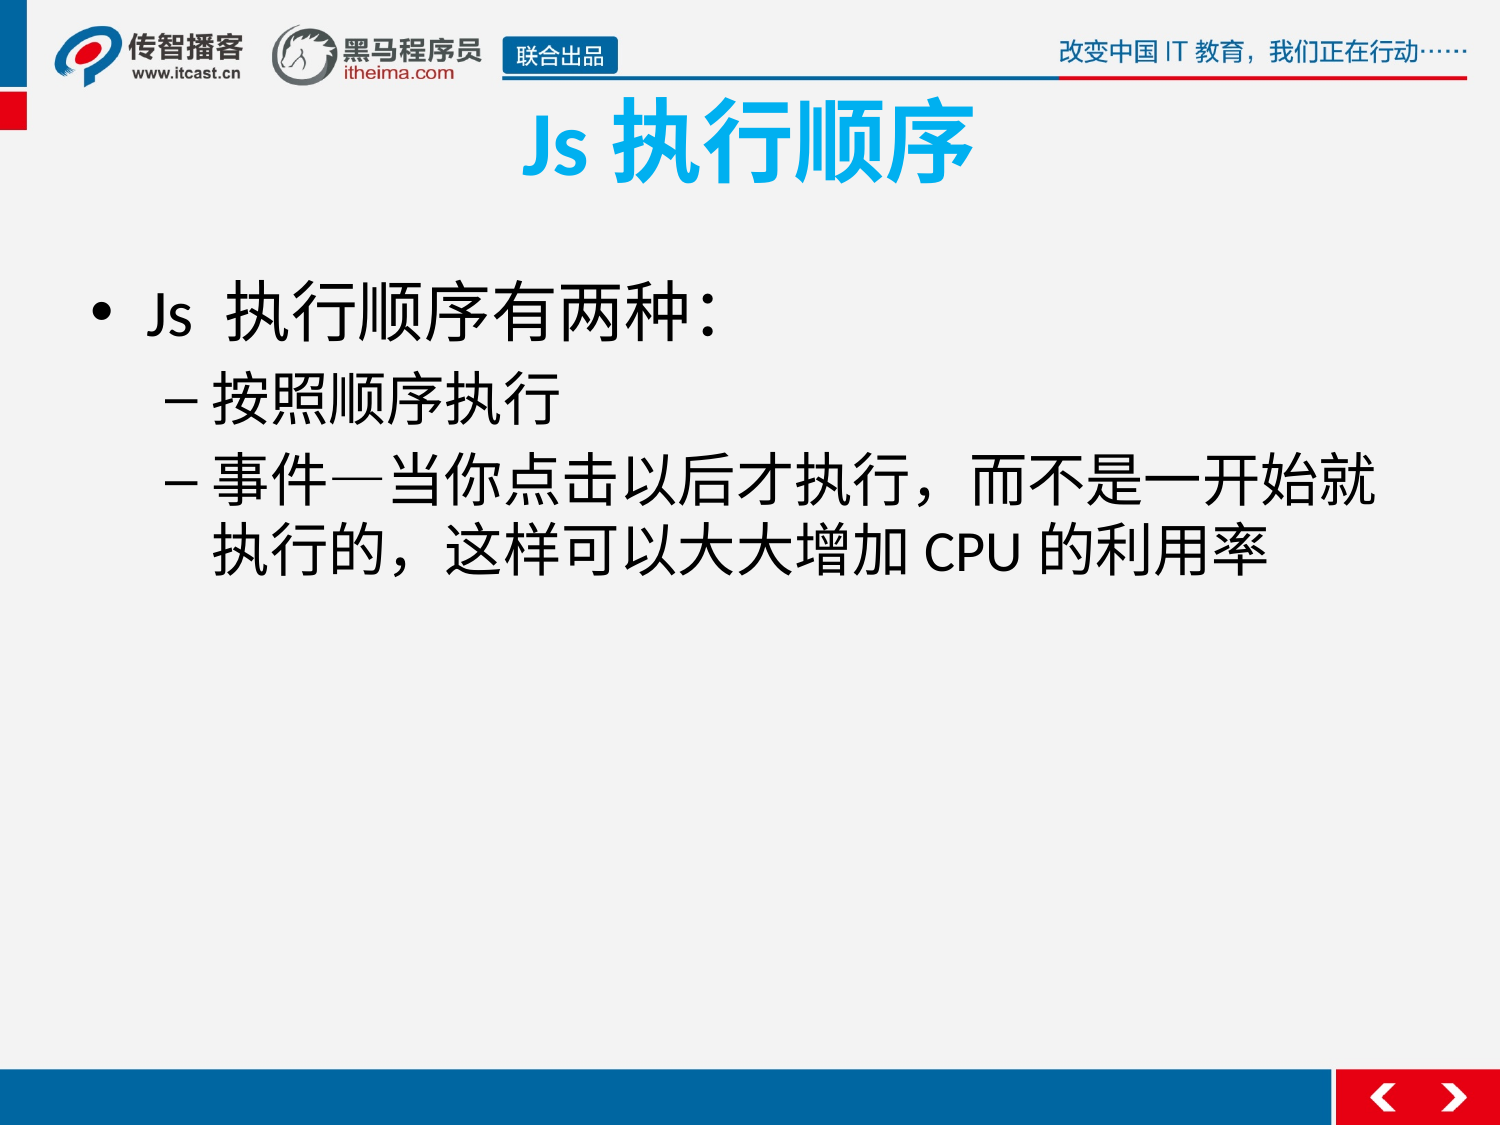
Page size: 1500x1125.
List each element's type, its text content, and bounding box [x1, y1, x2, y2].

title Js执行顺序 [75, 45, 1425, 233]
list Js 执行顺序有两种： 按照顺序执行 事件—当你点击以后才执行，而不是一开始就执行的，这样可以大大增加CPU的利用率 [75, 262, 1425, 1005]
picture [0, 0, 1500, 1125]
